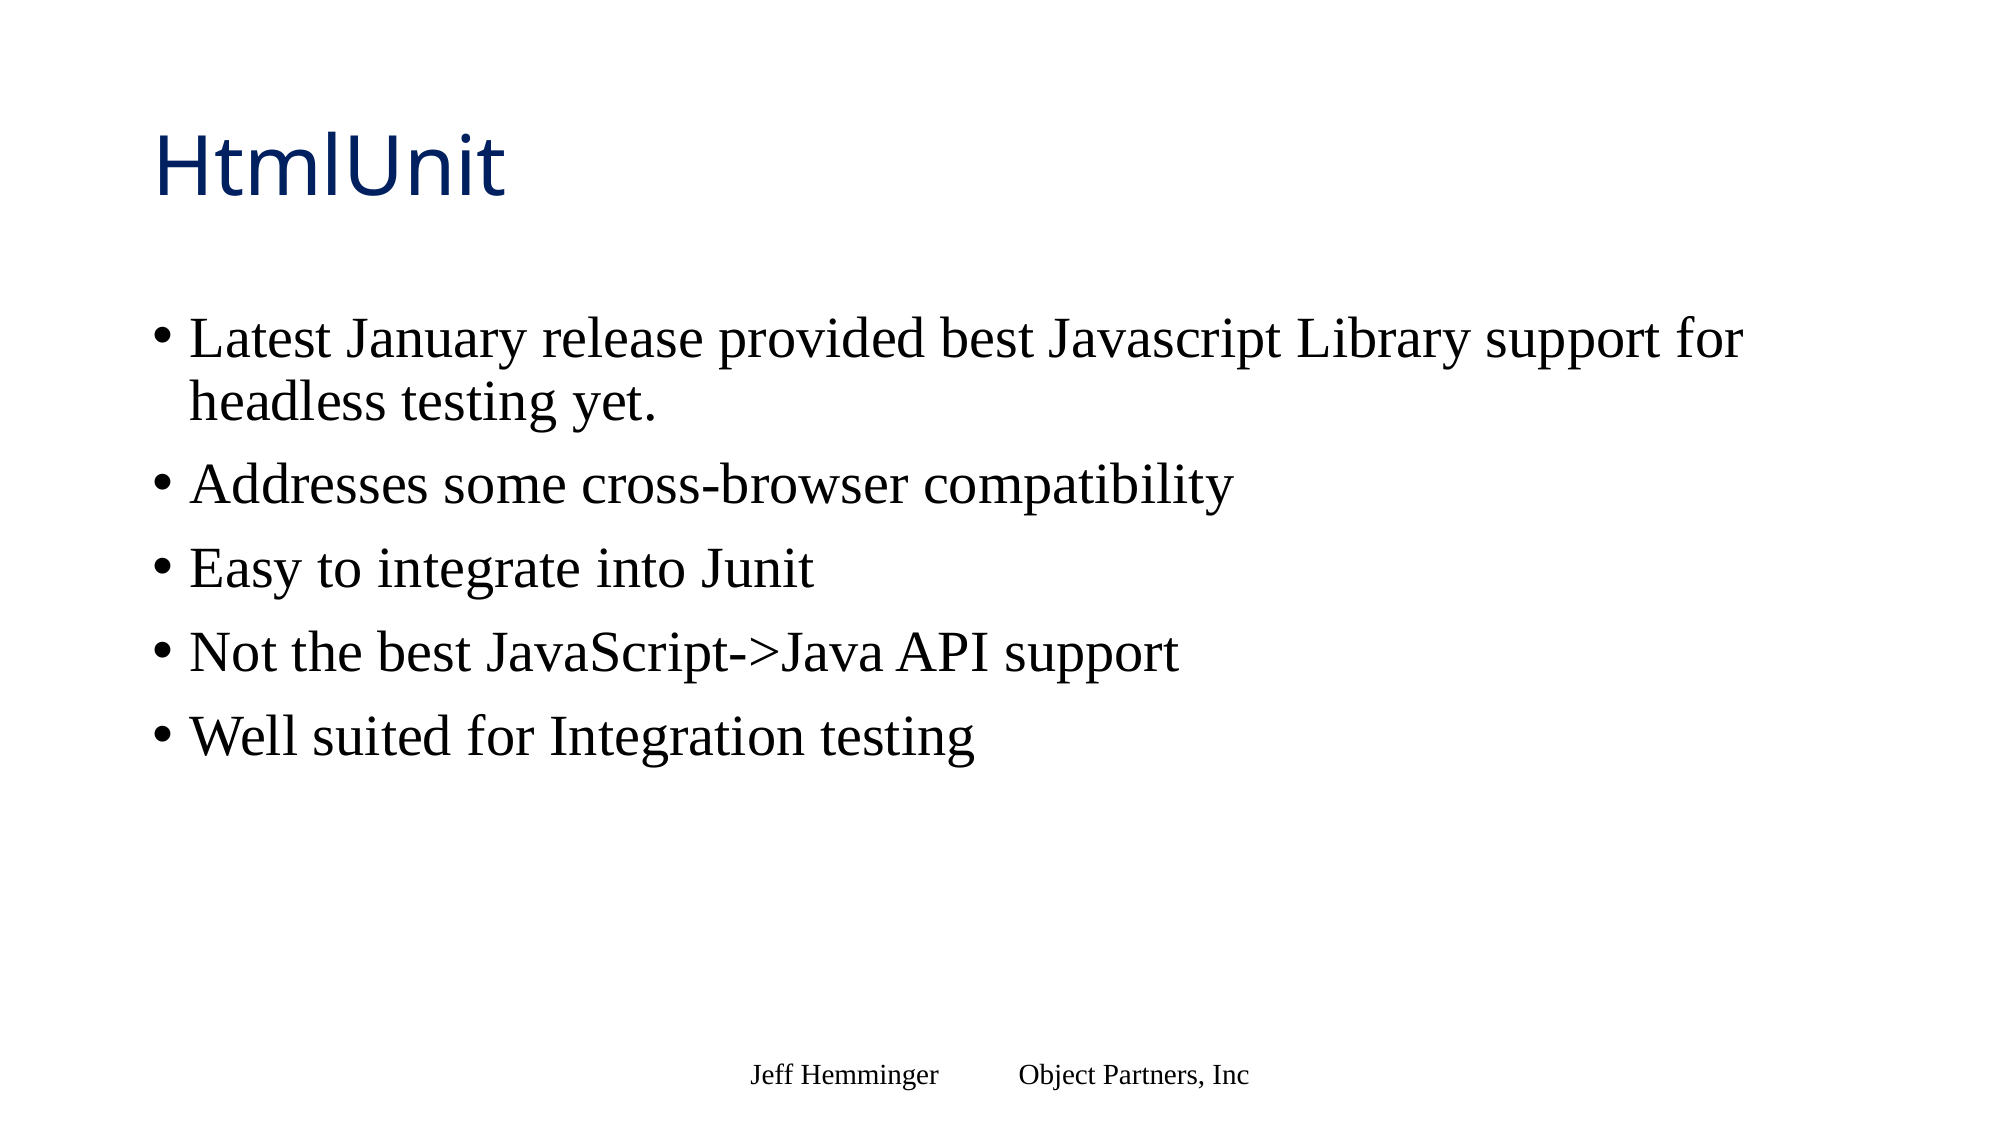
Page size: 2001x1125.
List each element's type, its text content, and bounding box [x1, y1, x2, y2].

title HtmlUnit [137, 59, 1863, 278]
list Latest January release provided best Javascript Library support for headless testing yet. Addresses some cross-browser compatibility Easy to integrate into Junit Not the best JavaScript->Java API support Well suited for Integration testing [137, 299, 1863, 1014]
footer Jeff Hemminger Object Partners, Inc [662, 1042, 1338, 1103]
